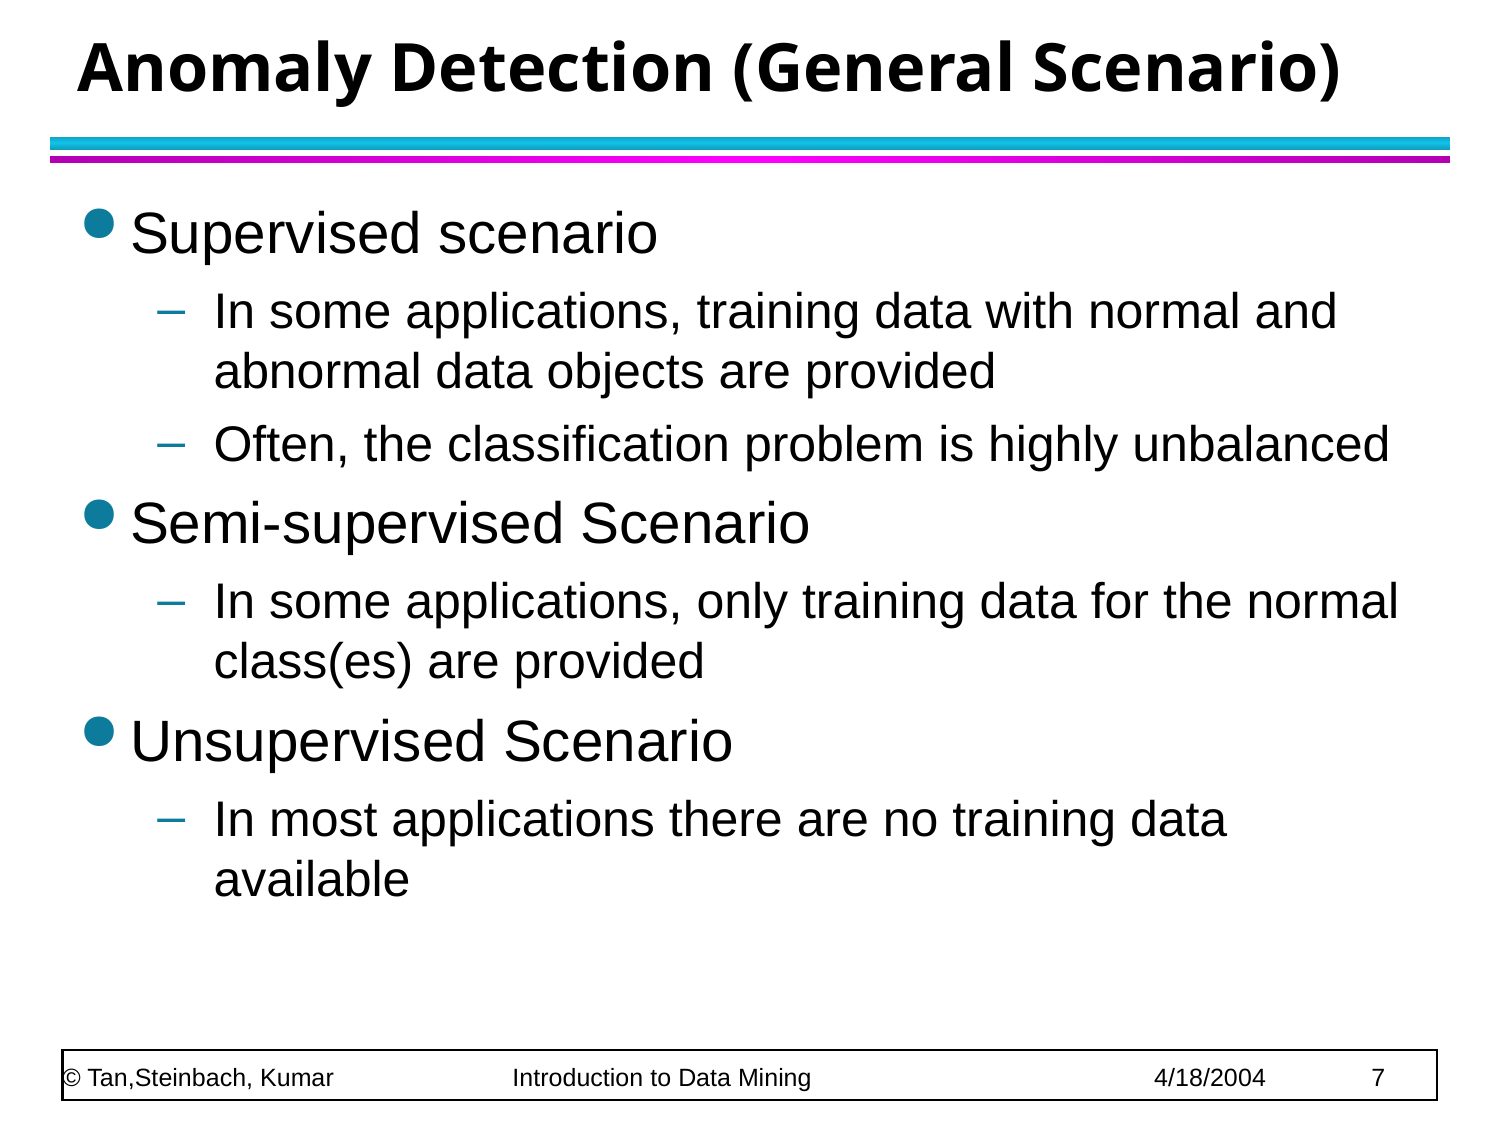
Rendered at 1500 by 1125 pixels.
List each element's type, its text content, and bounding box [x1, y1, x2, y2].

list Supervised scenario In some applications, training data with normal and abnormal data objects are provided Often, the classification problem is highly unbalanced Semi-supervised Scenario In some applications, only training data for the normal class(es) are provided Unsupervised Scenario In most applications there are no training data available [66, 186, 1433, 1038]
title Anomaly Detection (General Scenario) [61, 24, 1422, 113]
